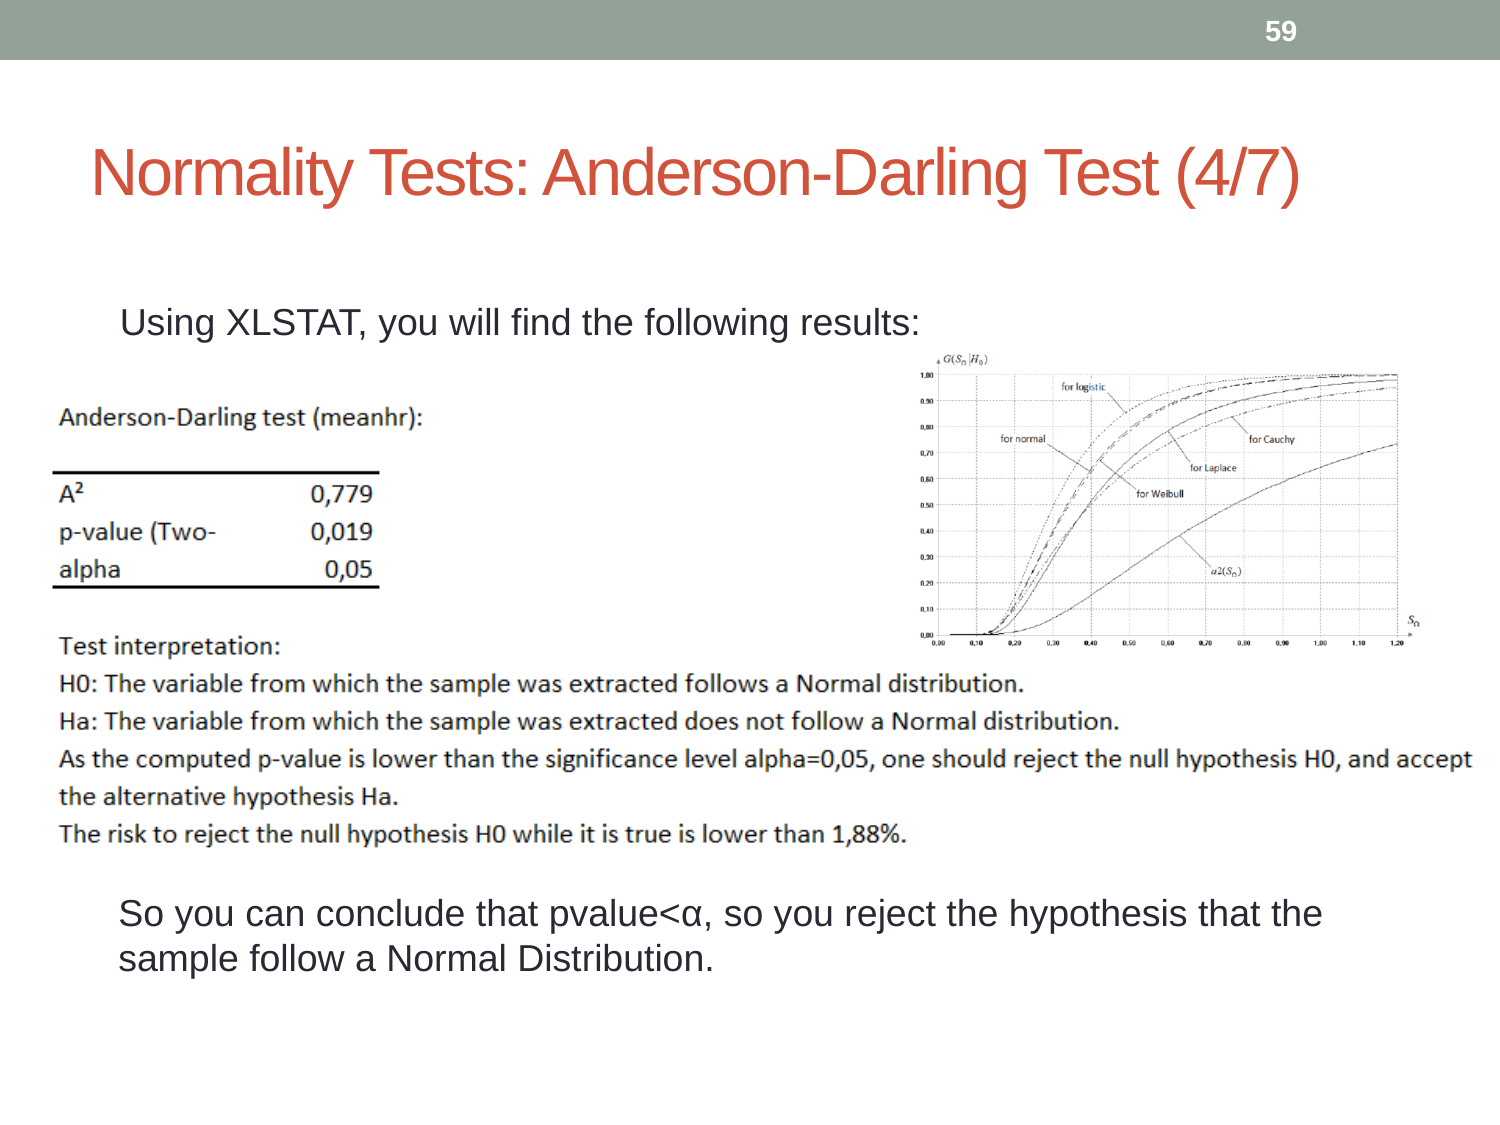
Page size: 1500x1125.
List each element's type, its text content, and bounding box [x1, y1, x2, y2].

text_box So you can conclude that pvalue<α, so you reject the hypothesis that the sample follow a Normal Distribution. [103, 890, 1424, 987]
picture [45, 351, 1500, 882]
title Normality Tests: Anderson-Darling Test (4/7) [75, 87, 1425, 250]
text_box Using XLSTAT, you will find the following results: [105, 290, 937, 351]
slide_number 59 [1250, 3, 1425, 57]
